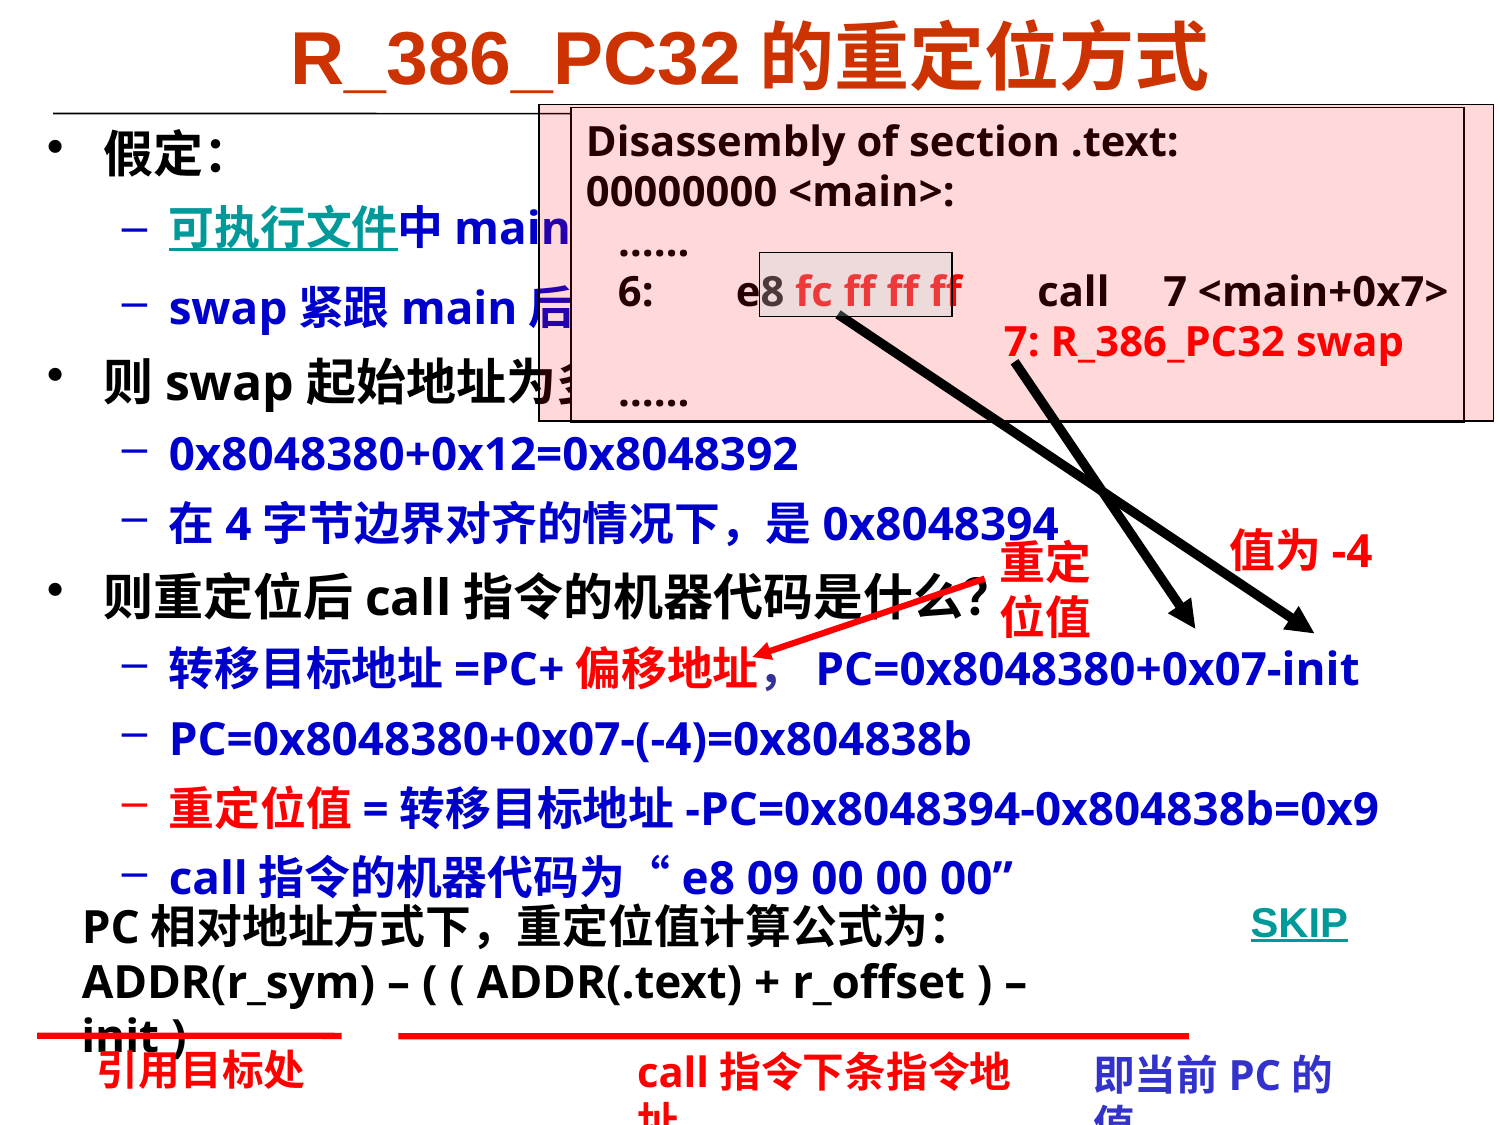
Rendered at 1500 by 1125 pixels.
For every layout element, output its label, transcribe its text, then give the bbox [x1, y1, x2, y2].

title R_386_PC32的重定位方式 [74, 8, 1426, 102]
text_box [398, 1035, 1189, 1105]
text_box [759, 252, 1315, 634]
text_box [752, 525, 1125, 658]
list 假定： 可执行文件中main函数对应机器代码从0x8048380开始 swap紧跟main后，其机器代码首地址按4字节边界对齐 则swap起始地址为多少？ 0x8048380+0x12=0x8048392 在4字节边界对齐的情况下，是0x8048394 则重定位后call指令的机器代码是什么？ 转移目标地址=PC+偏移地址，PC=0x8048380+0x07-init PC=0x8048380+0x07-(-4)=0x804838b 重定位值=转移目标地址-PC=0x8048394-0x804838b=0x9 call指令的机器代码为“e8 09 00 00 00” [31, 108, 1454, 966]
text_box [36, 1035, 342, 1102]
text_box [538, 104, 1496, 424]
text_box 值为-4 [1318, 514, 1398, 584]
text_box SKIP [1235, 888, 1367, 953]
text_box 即当前PC的值 [1078, 1041, 1384, 1125]
text_box PC相对地址方式下，重定位值计算公式为： ADDR(r_sym) – ( ( ADDR(.text) + r_offset ) – init ) [66, 917, 1160, 1042]
